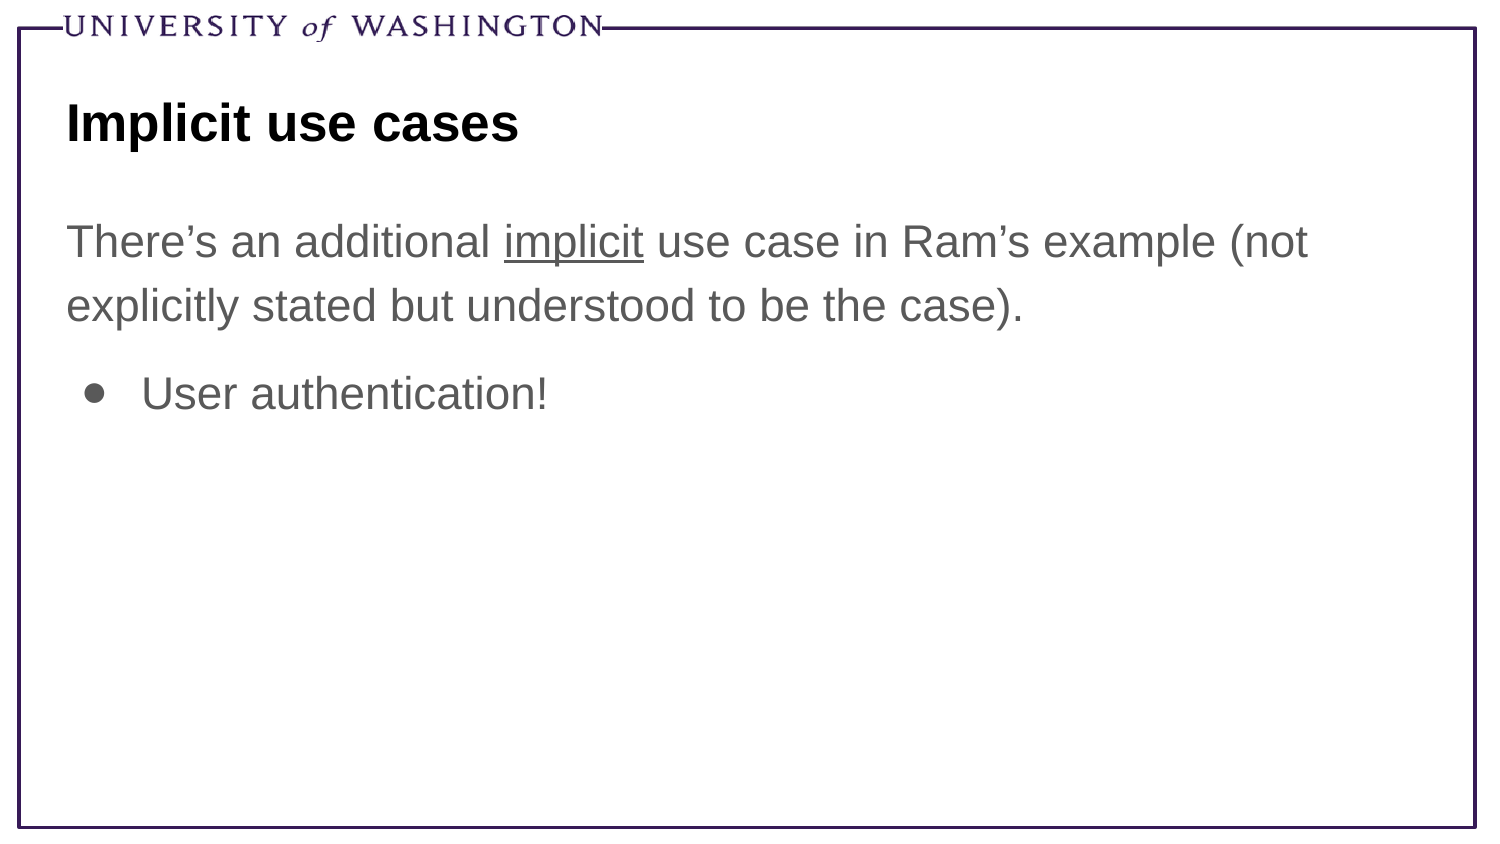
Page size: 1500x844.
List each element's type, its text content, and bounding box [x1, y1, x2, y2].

list There’s an additional implicit use case in Ram’s example (not explicitly stated but understood to be the case). User authentication! [51, 189, 1449, 750]
picture [15, 15, 1480, 830]
title Implicit use cases [51, 72, 1449, 167]
